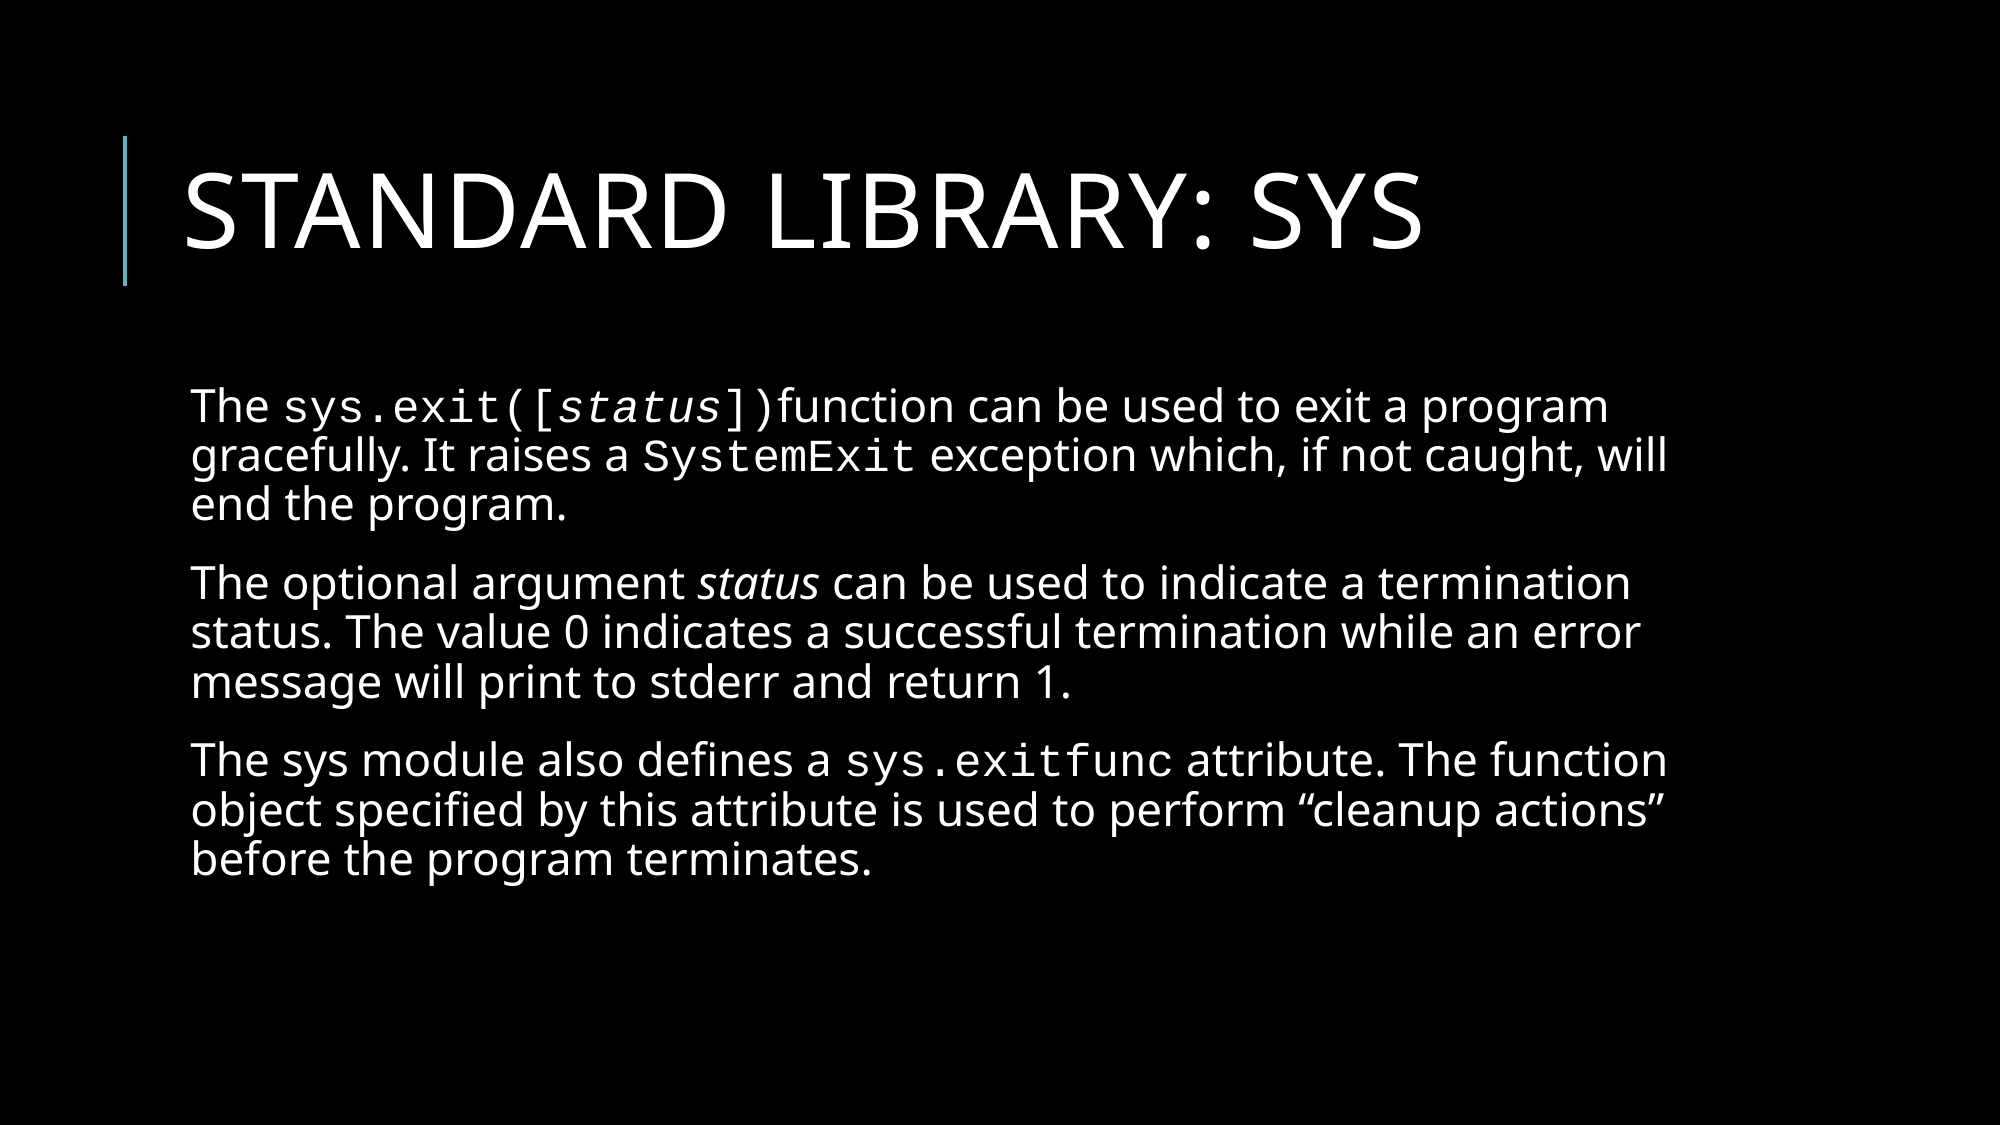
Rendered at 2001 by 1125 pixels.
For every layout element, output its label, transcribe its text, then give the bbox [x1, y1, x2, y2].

list The sys.exit([status])function can be used to exit a program gracefully. It raises a SystemExit exception which, if not caught, will end the program. The optional argument status can be used to indicate a termination status. The value 0 indicates a successful termination while an error message will print to stderr and return 1. The sys module also defines a sys.exitfunc attribute. The function object specified by this attribute is used to perform “cleanup actions” before the program terminates. [168, 375, 1763, 1035]
title Standard library: sys [168, 96, 1763, 342]
